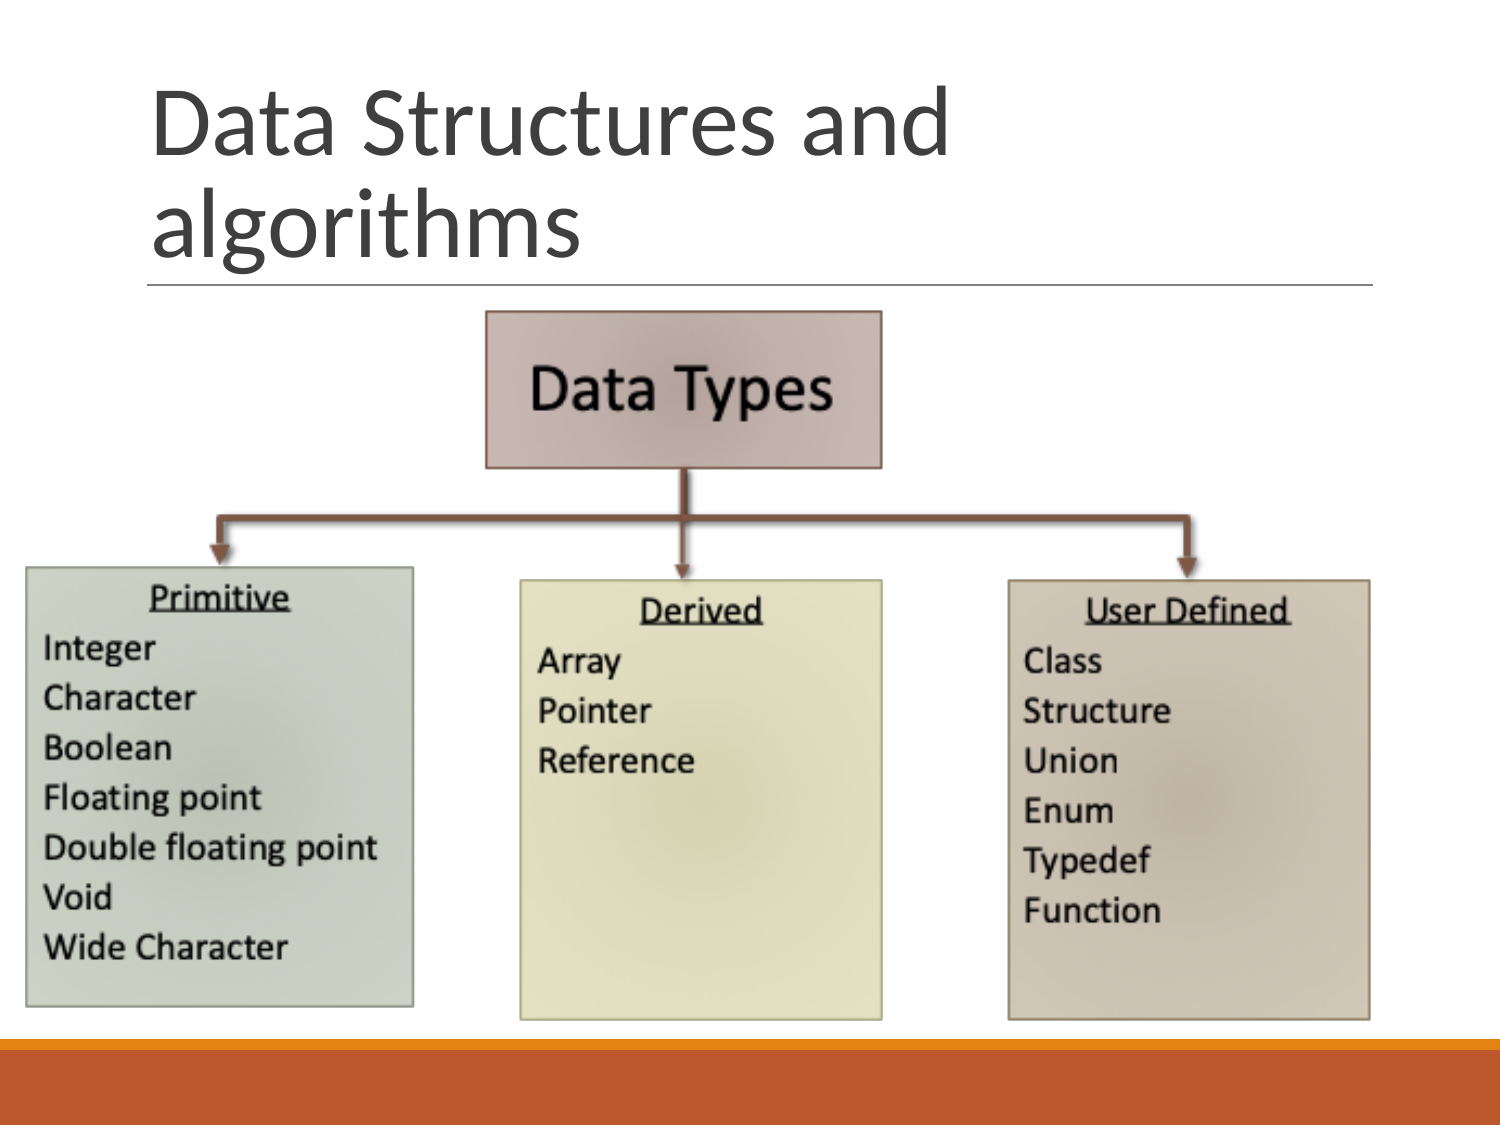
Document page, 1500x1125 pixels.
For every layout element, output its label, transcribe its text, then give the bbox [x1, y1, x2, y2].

title Data Structures and algorithms [135, 47, 1373, 285]
picture [24, 309, 1373, 1023]
